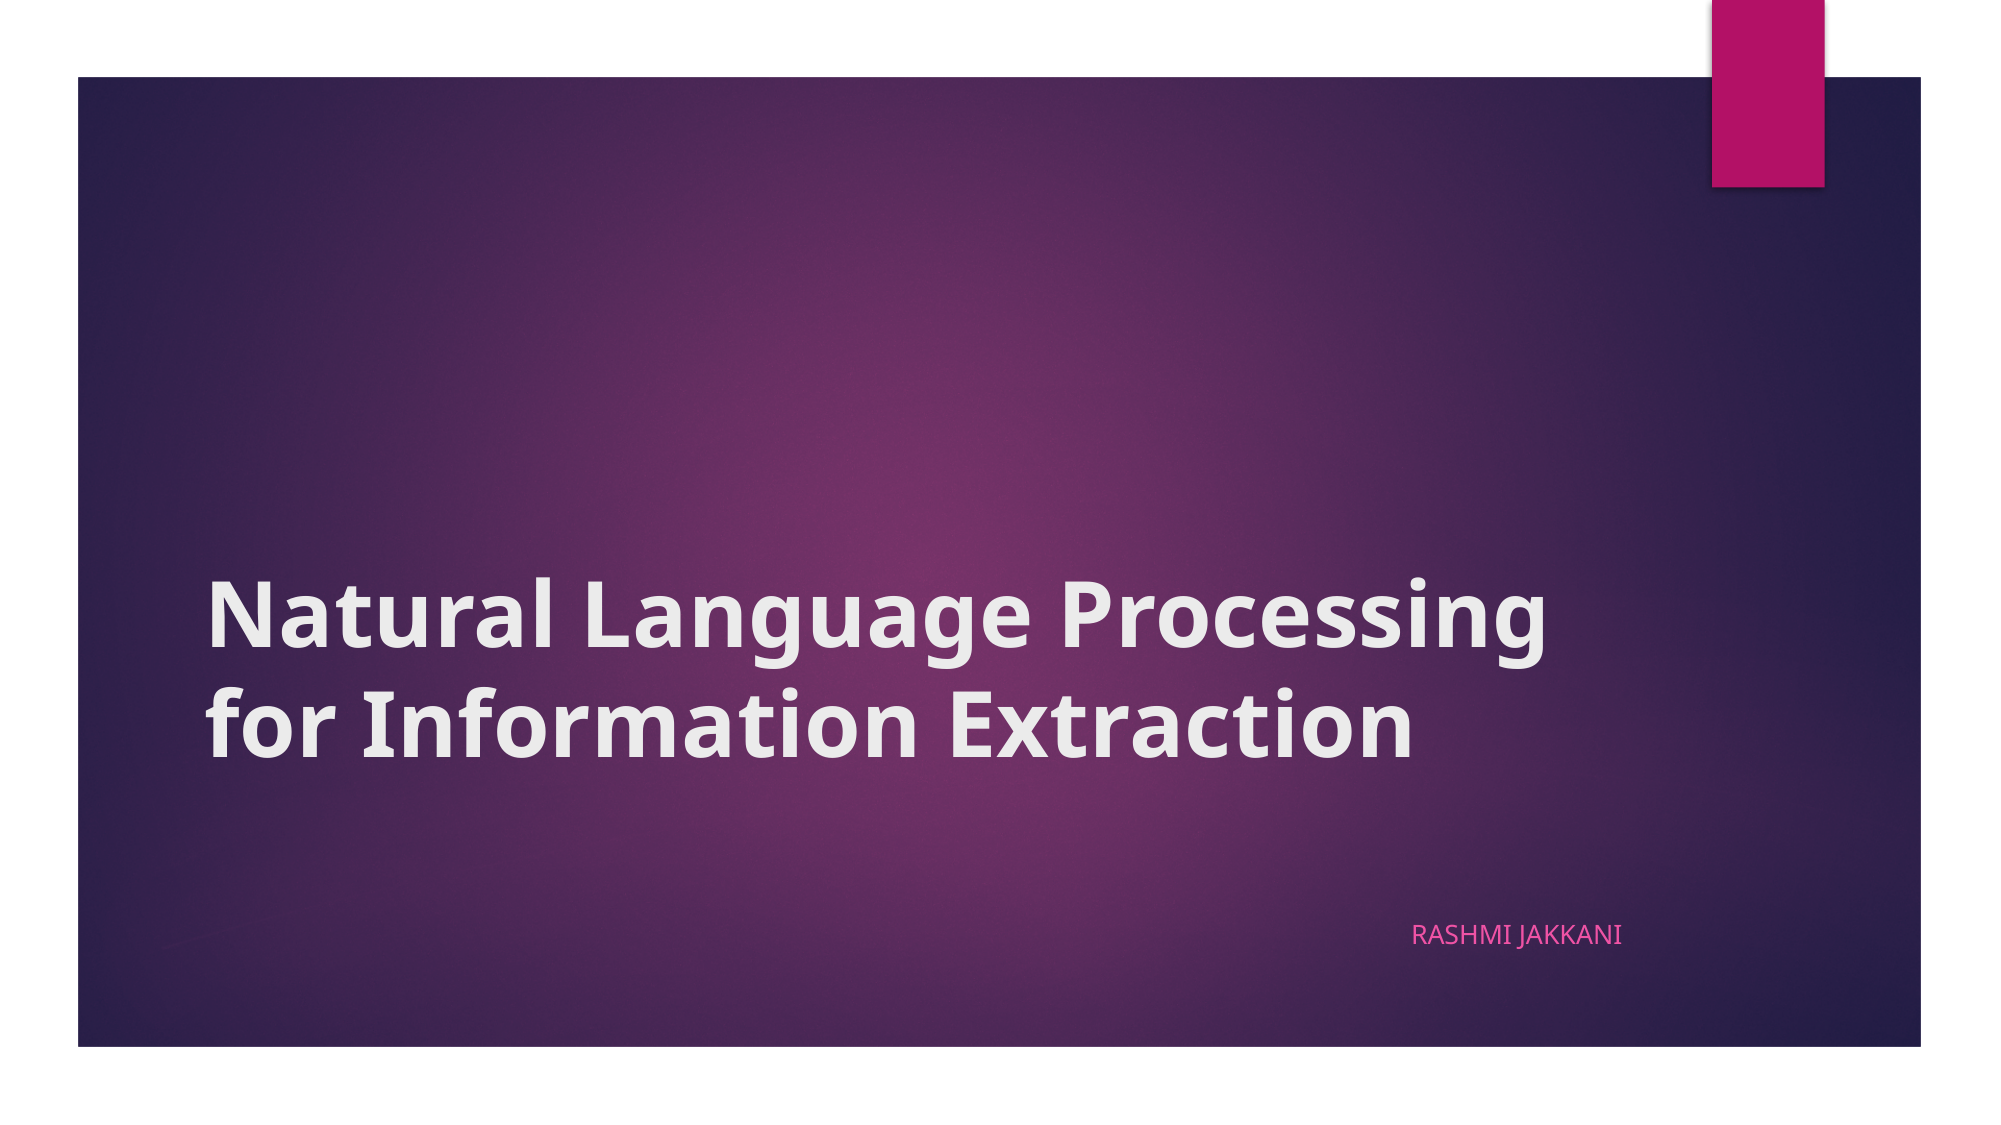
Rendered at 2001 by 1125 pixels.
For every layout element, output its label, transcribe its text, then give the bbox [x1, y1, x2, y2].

title Natural Language Processing for Information Extraction [189, 344, 1638, 784]
subtitle Rashmi Jakkani [189, 816, 1638, 959]
